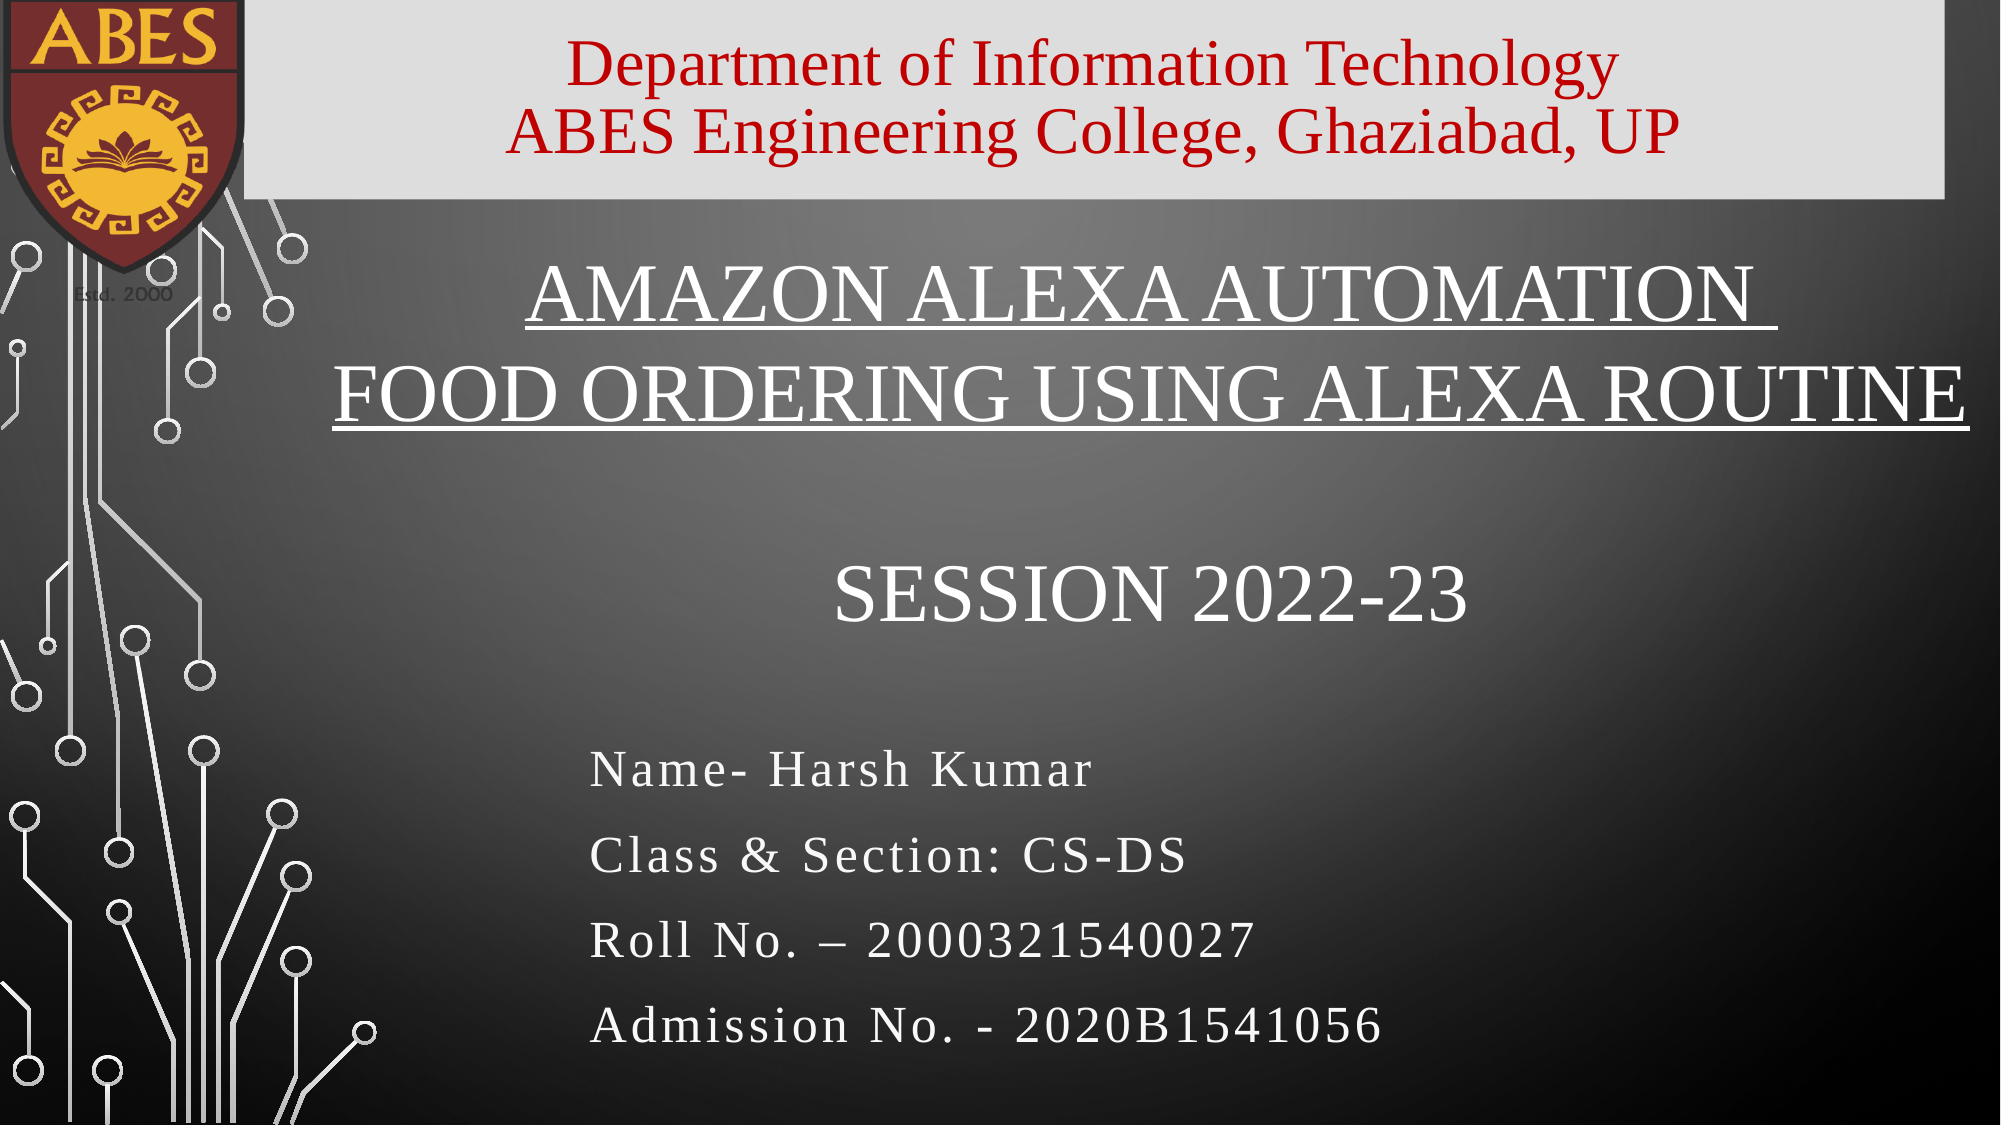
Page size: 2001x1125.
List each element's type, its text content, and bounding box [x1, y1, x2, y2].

subtitle [308, 519, 1849, 968]
text_box Name- Harsh Kumar Class & Section: CS-DS Roll No. – 2000321540027 Admission No. - 2020B1541056 [574, 734, 1757, 994]
picture [0, 0, 247, 301]
text_box Department of Information Technology ABES Engineering College, Ghaziabad, UP [247, 0, 1945, 200]
text_box [201, 913, 253, 975]
title Amazon Alexa Automation Food ordering using Alexa Routine SESSION 2022-23 [314, 214, 1988, 646]
